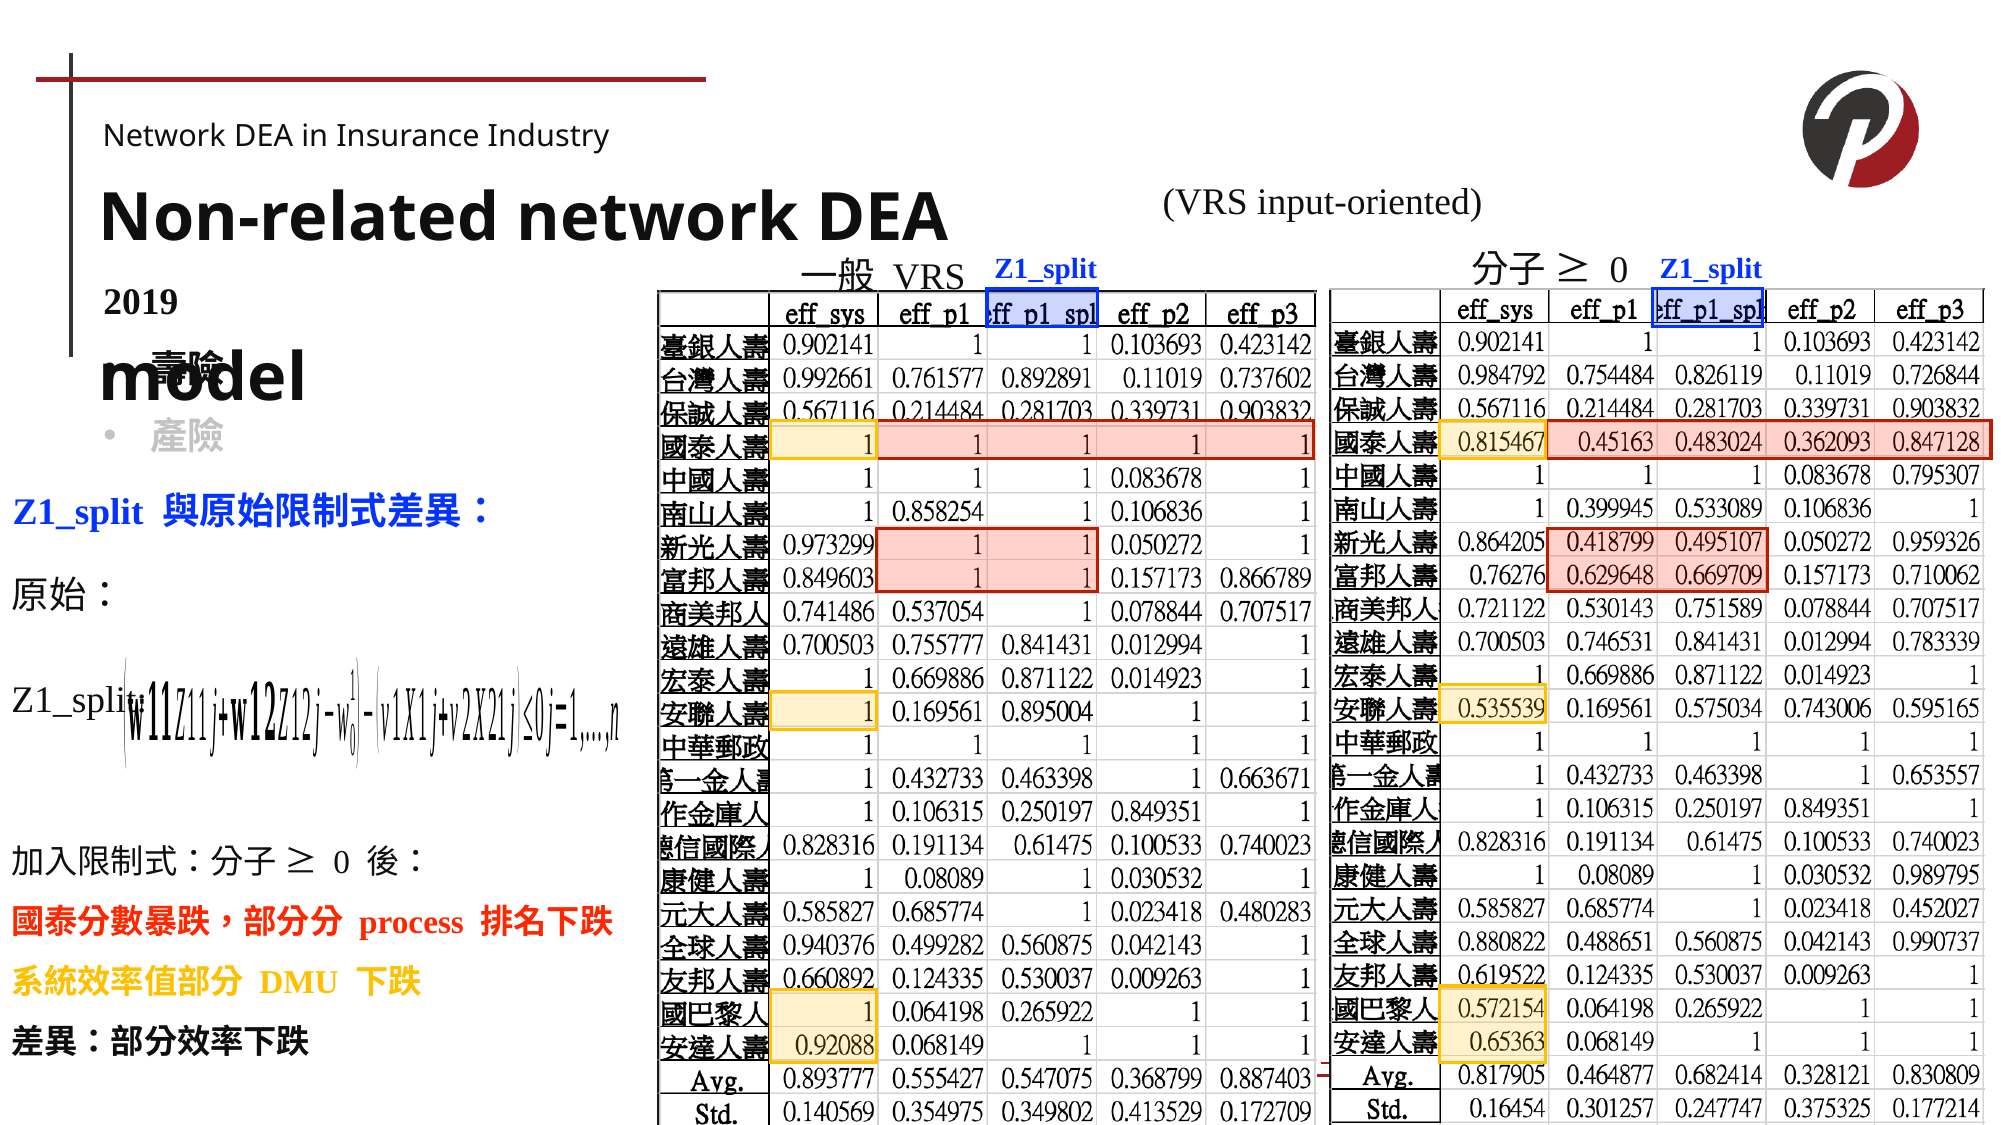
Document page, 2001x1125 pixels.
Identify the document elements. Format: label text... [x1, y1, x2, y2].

text_box Z1_split 與原始限制式差異： [0, 457, 515, 540]
text_box 加入限制式：分子 ≥ 0 後： 國泰分數暴跌，部分分 process 排名下跌 系統效率值部分 DMU 下跌 差異：部分效率下跌 [0, 813, 629, 1068]
text_box 分子 ≥ 0 [1456, 215, 1644, 288]
text_box 原始： [0, 541, 140, 624]
text_box Non-related network DEA model [84, 86, 1171, 422]
picture [657, 290, 1317, 1125]
text_box Z1_split: [0, 645, 172, 728]
text_box Z1_split [1644, 242, 1778, 288]
picture [1328, 288, 1985, 1125]
text_box 2019 壽險 產險 [88, 422, 241, 457]
text_box [1985, 419, 1992, 460]
text_box (VRS input-oriented) [1147, 169, 1498, 230]
picture [1772, 55, 1931, 200]
